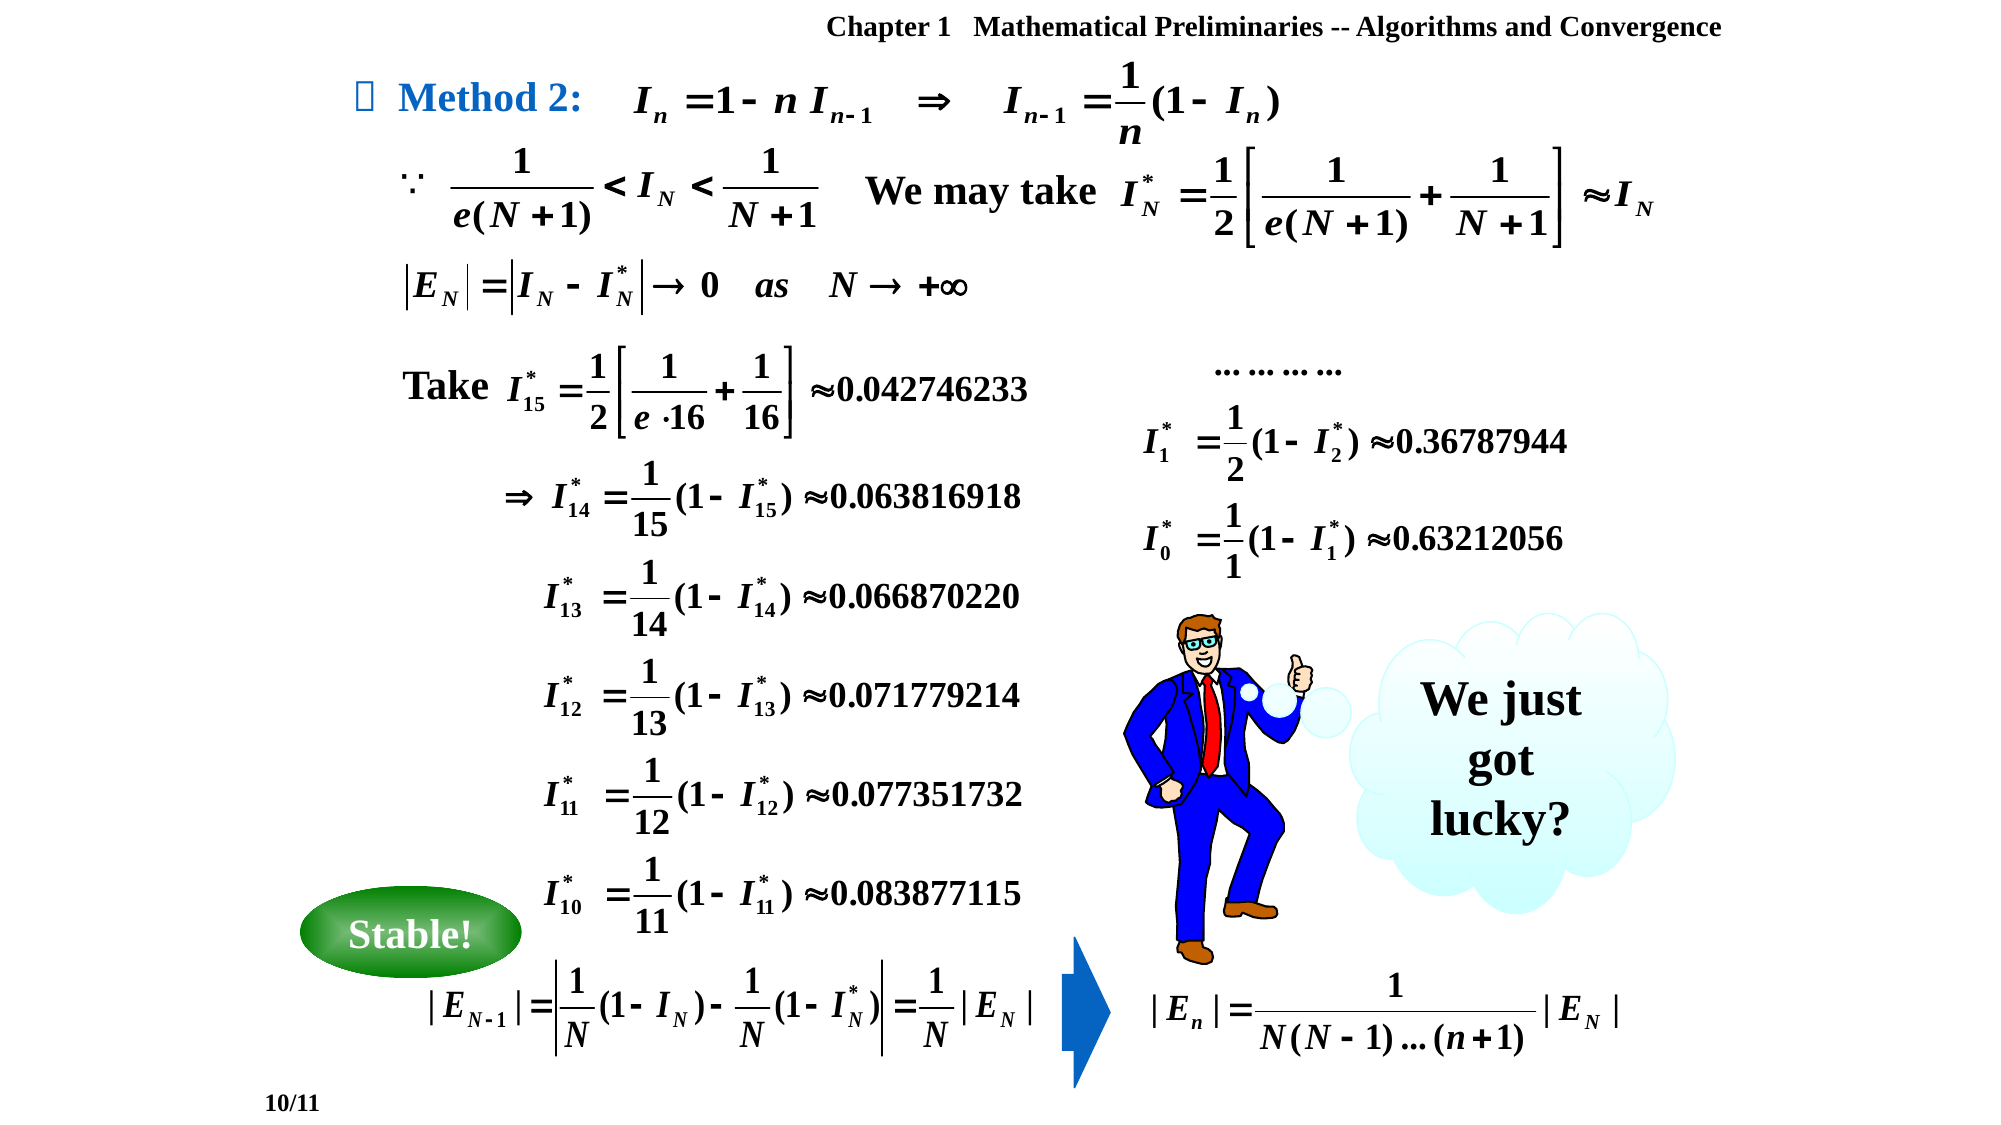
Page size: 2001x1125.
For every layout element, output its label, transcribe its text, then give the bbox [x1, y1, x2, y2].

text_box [1124, 612, 1675, 965]
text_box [387, 337, 1034, 941]
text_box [424, 953, 1038, 1063]
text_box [399, 137, 1663, 254]
text_box Chapter 1 Mathematical Preliminaries -- Algorithms and Convergence [749, 0, 1738, 50]
text_box 10/11 [249, 1078, 338, 1124]
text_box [1099, 362, 1572, 587]
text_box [337, 49, 1288, 154]
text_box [1062, 936, 1625, 1088]
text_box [399, 253, 975, 323]
text_box Stable! [300, 886, 520, 979]
